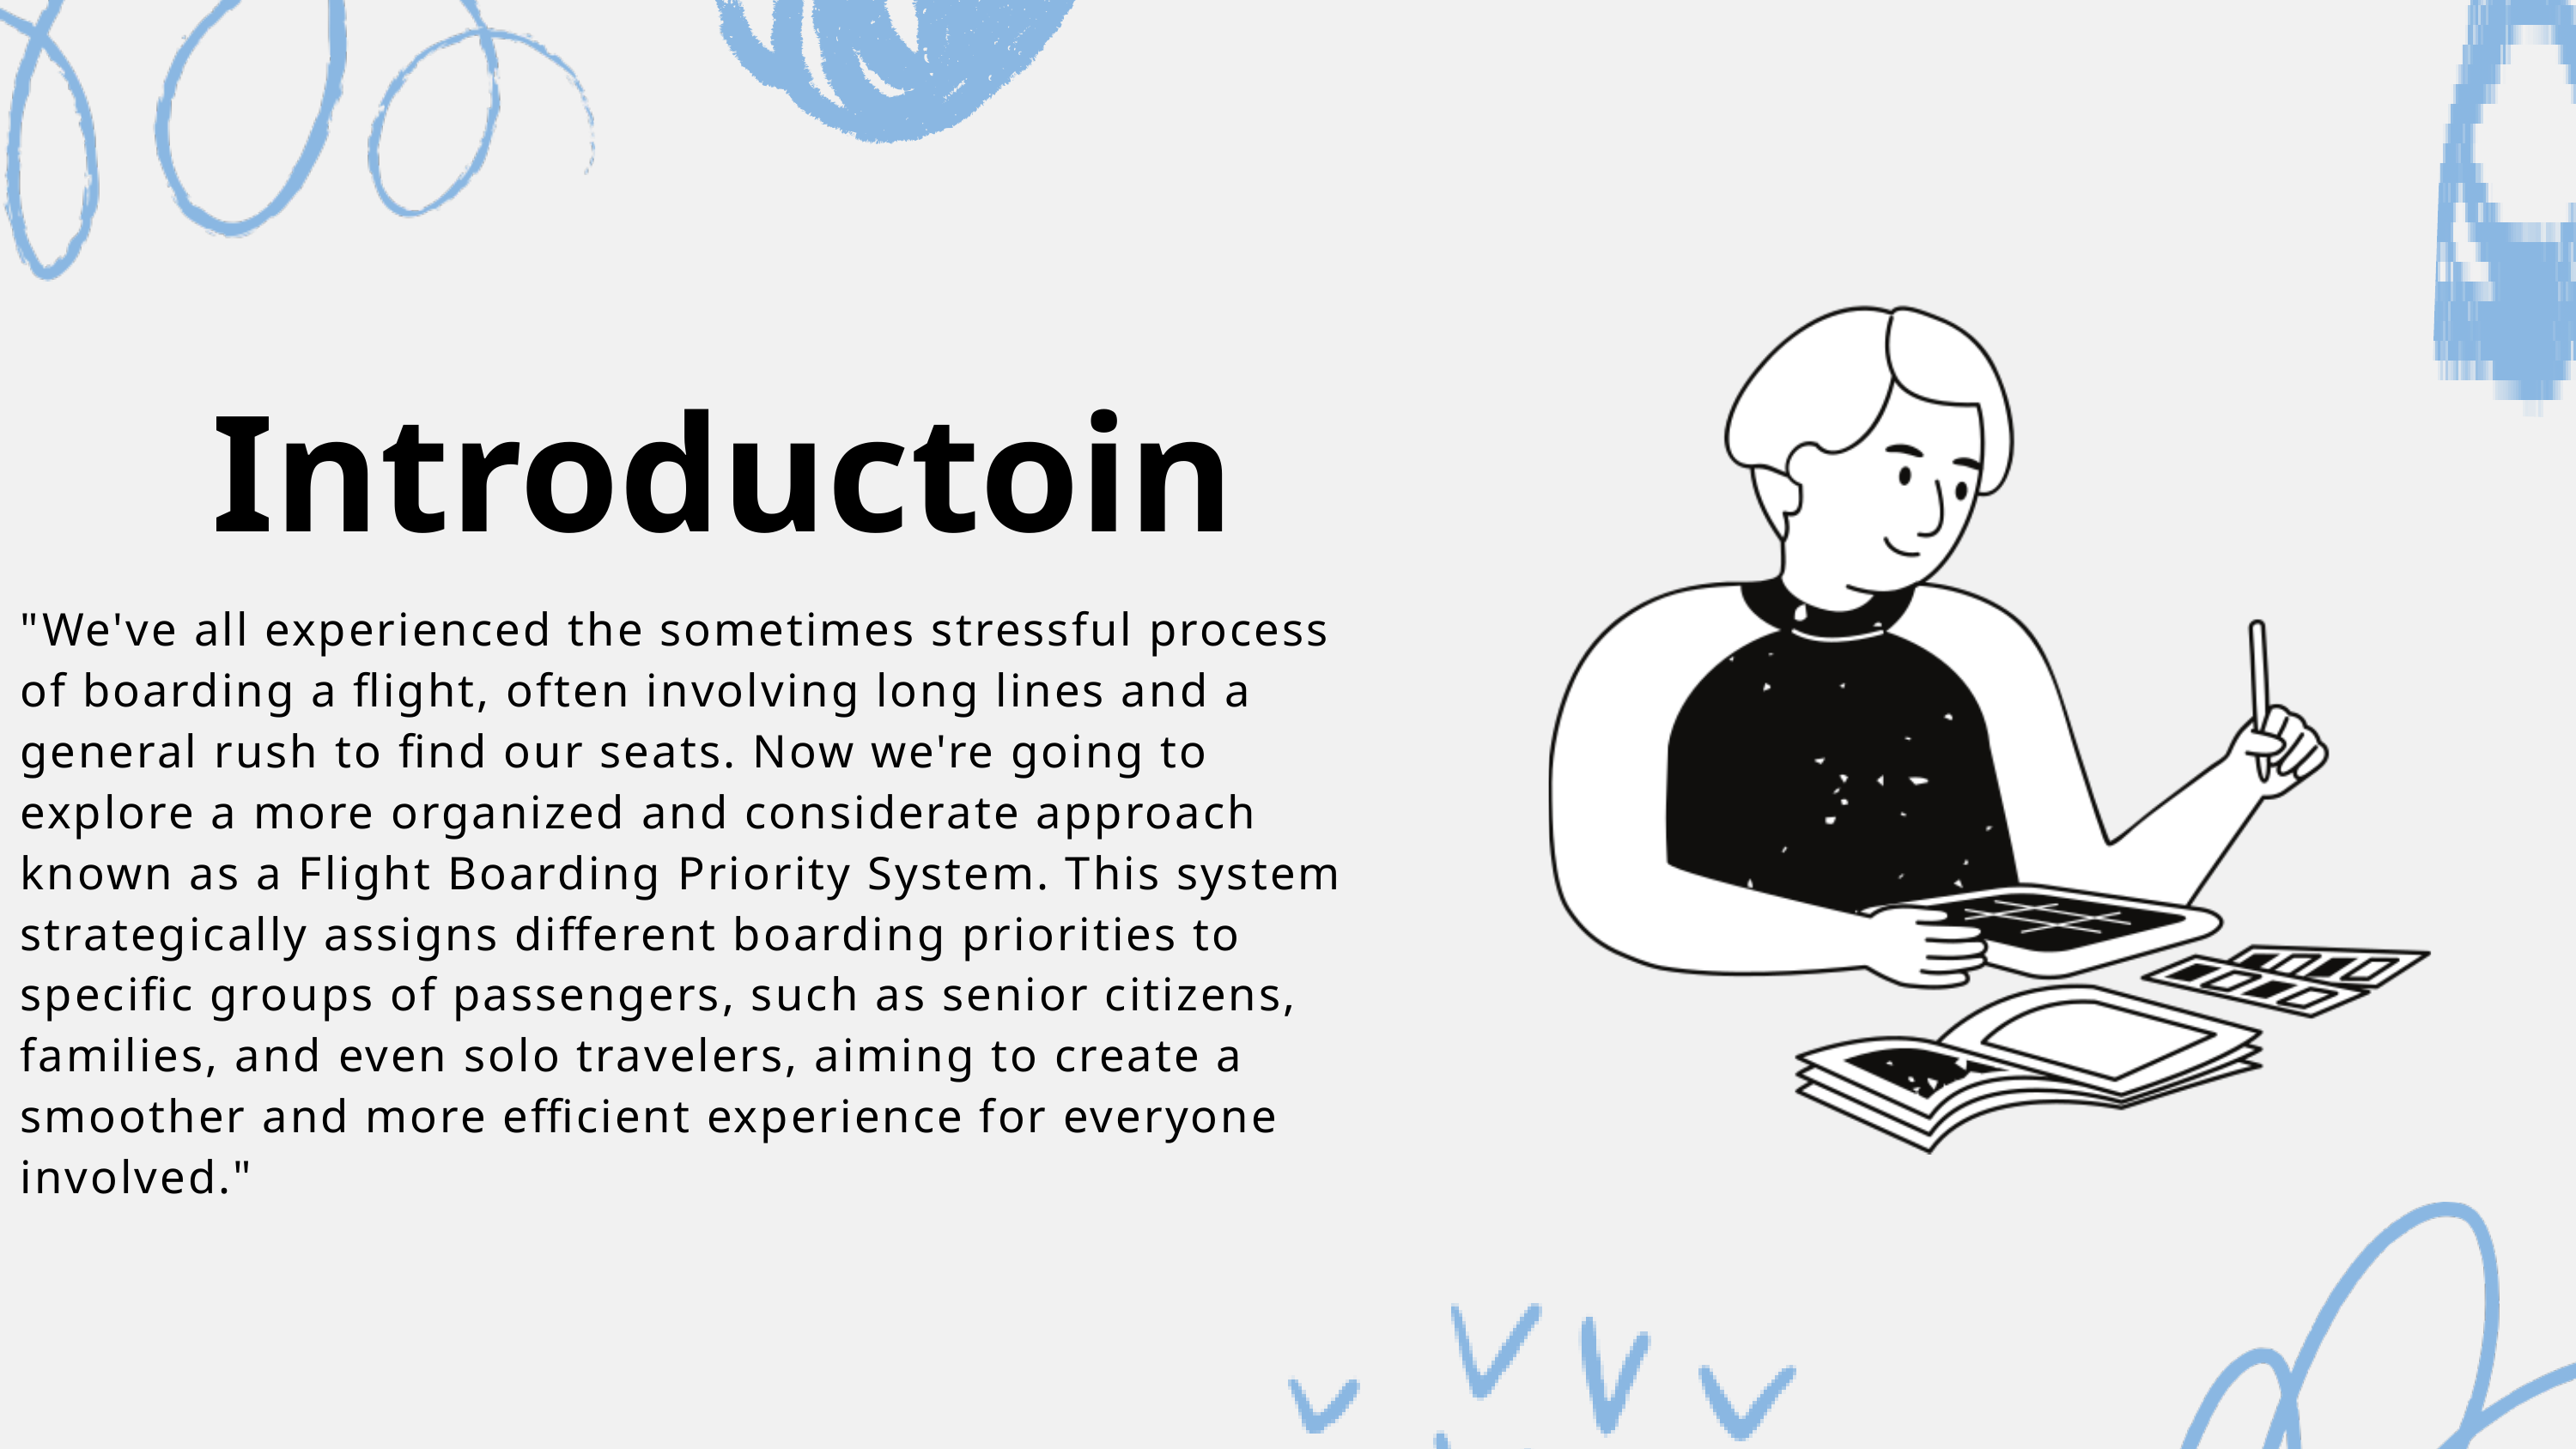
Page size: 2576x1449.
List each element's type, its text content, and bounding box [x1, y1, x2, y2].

text_box [1548, 294, 2432, 1155]
text_box "We've all experienced the sometimes stressful process of boarding a flight, often involving long lines and a general rush to find our seats. Now we're going to explore a more organized and considerate approach known as a Flight Boarding Priority System. This system strategically assigns different boarding priorities to specific groups of passengers, such as senior citizens, families, and even solo travelers, aiming to create a smoother and more efficient experience for everyone involved." [20, 593, 1390, 1203]
text_box [704, 0, 1113, 145]
text_box [0, 0, 596, 282]
text_box [2431, 0, 2576, 419]
text_box [2162, 1202, 2576, 1449]
text_box Introductoin [211, 408, 1318, 565]
text_box [1288, 1303, 1862, 1449]
